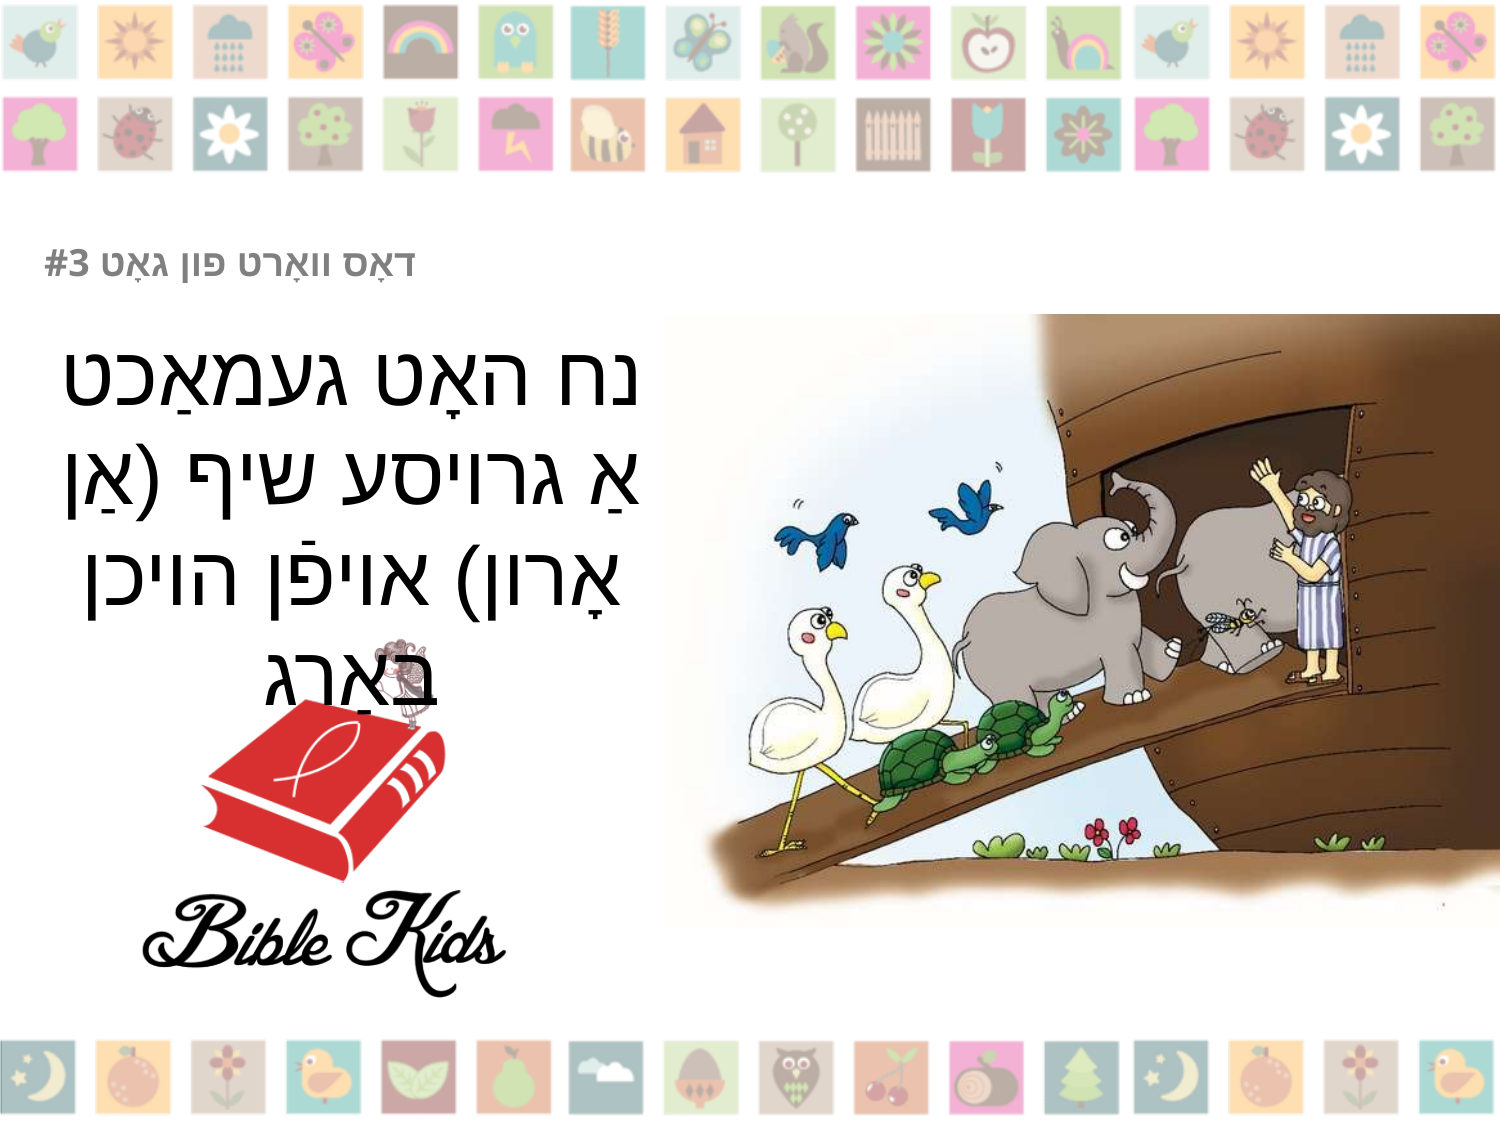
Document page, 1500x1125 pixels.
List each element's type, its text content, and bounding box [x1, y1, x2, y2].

text_box נח האָט געמאַכט אַ גרויסע שיף (אַן אָרון) אויפֿן הויכן באַרג [29, 314, 662, 730]
picture [117, 600, 544, 1027]
text_box #3 דאָס וואָרט פון גאָט [29, 231, 491, 292]
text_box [0, 1028, 1500, 1118]
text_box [0, 3, 1500, 181]
picture [664, 314, 1500, 928]
